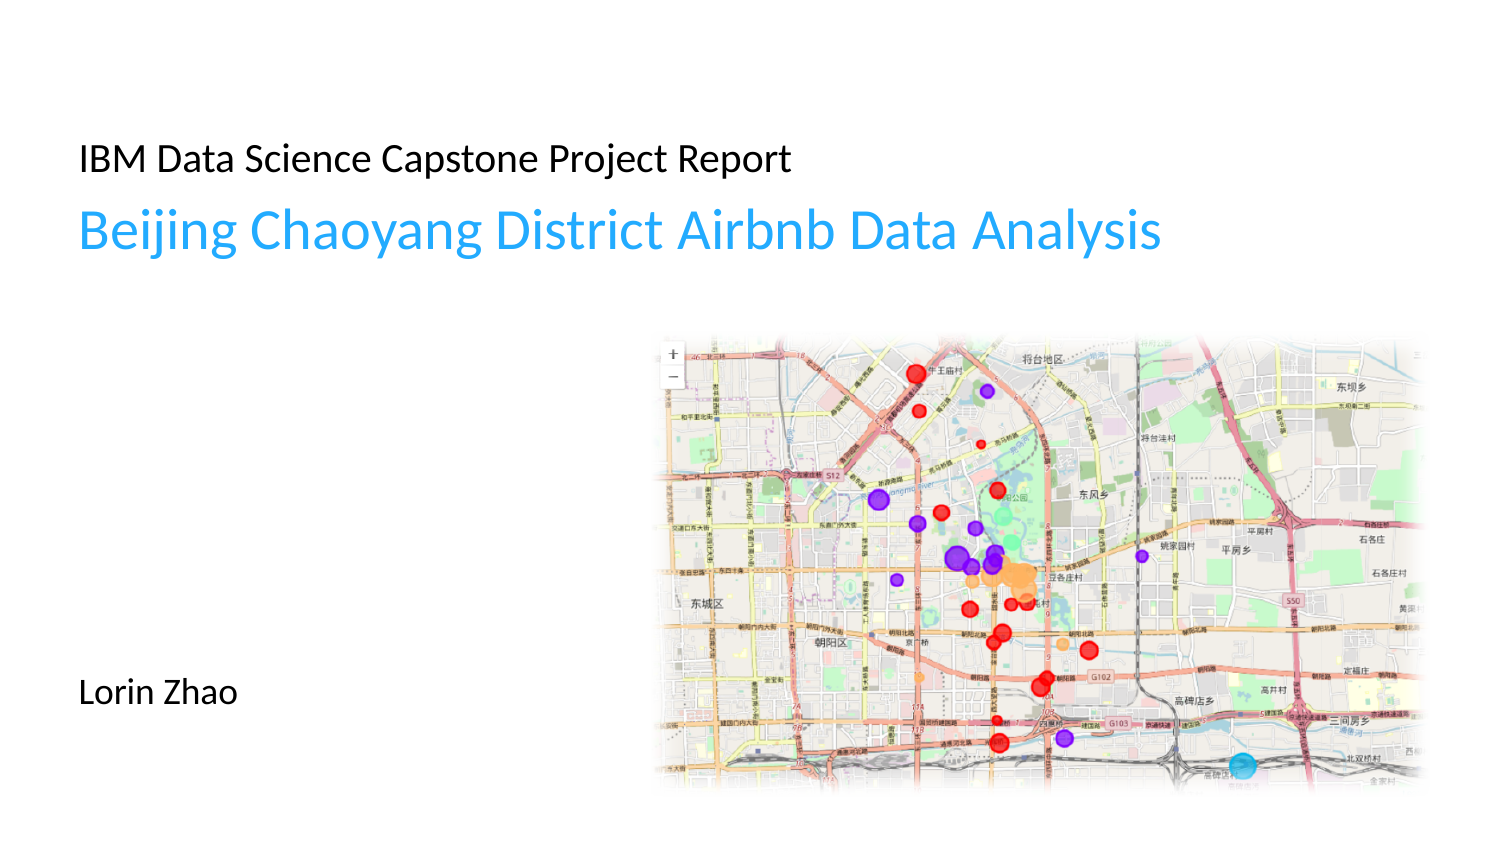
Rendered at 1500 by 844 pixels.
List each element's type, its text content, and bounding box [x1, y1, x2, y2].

picture [647, 329, 1430, 798]
text_box Beijing Chaoyang District Airbnb Data Analysis Lorin Zhao [77, 191, 1181, 712]
text_box IBM Data Science Capstone Project Report [77, 130, 1258, 181]
